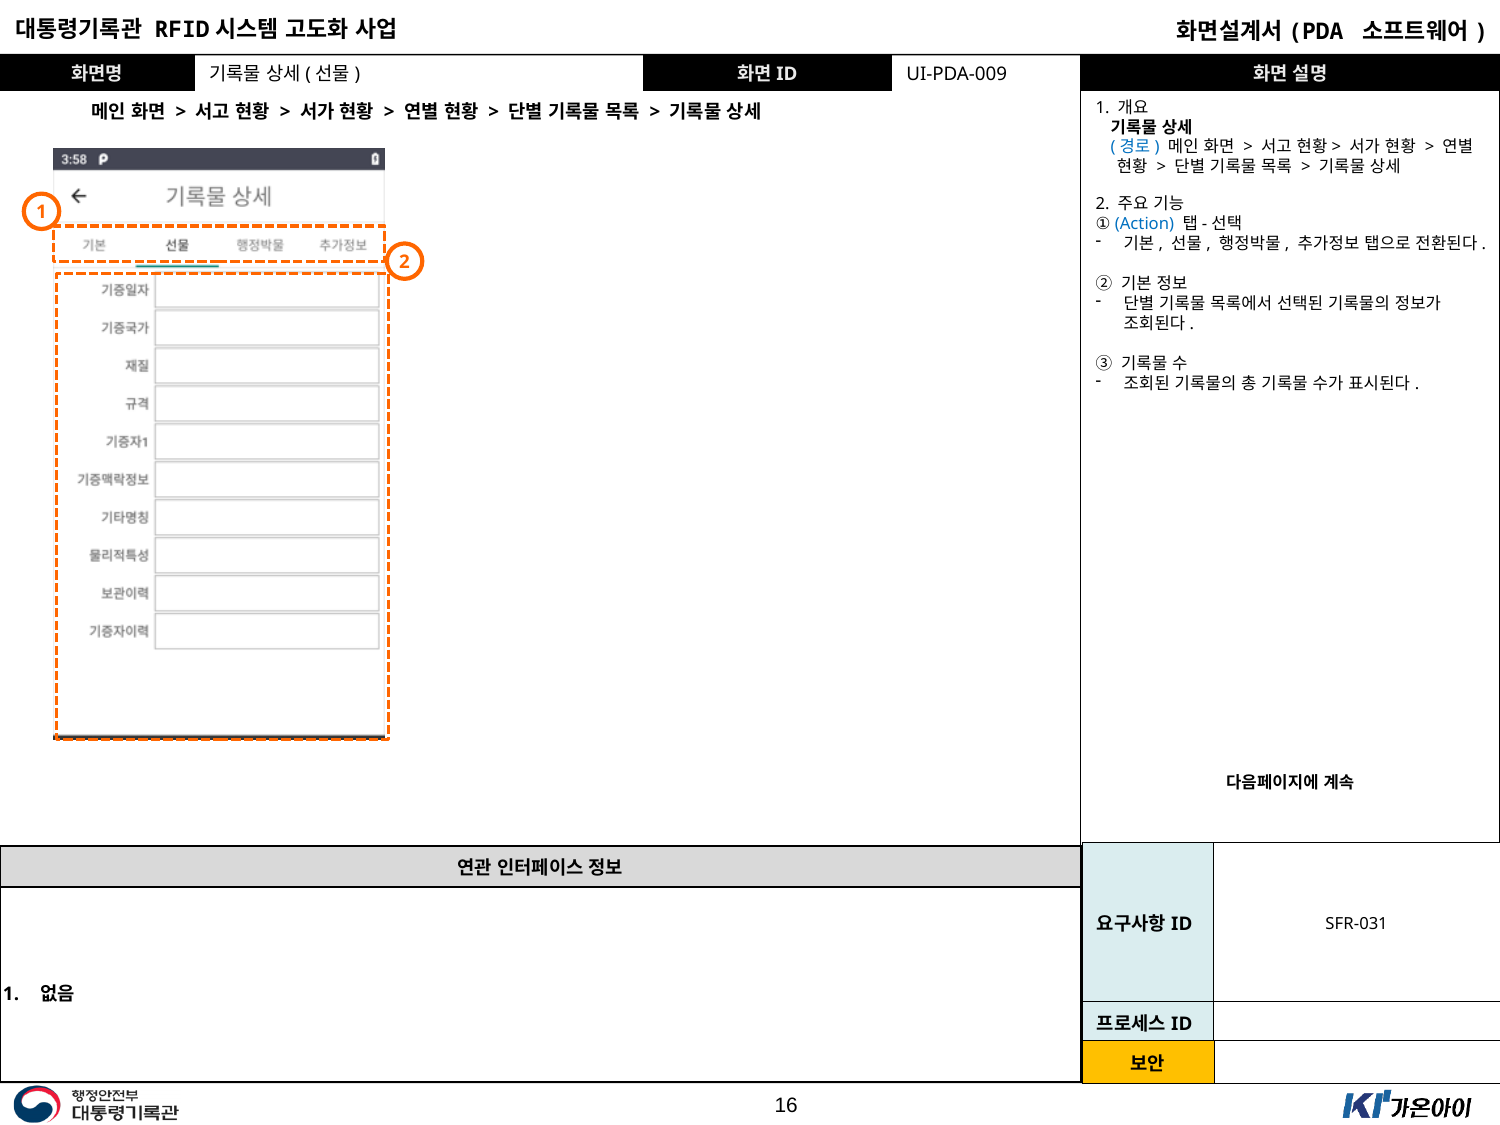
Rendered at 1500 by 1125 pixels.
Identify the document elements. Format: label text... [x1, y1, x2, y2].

table_cell 프로세스ID [1083, 1002, 1213, 1040]
table_header [1215, 1041, 1500, 1083]
text_box 1. 개요 기록물 상세 (경로) 메인 화면 > 서고 현황> 서가 현황 > 연별 현황 > 단별 기록물 목록 > 기록물 상세 2. 주요 기능 ① (Action) 탭-선택 기본, 선물, 행정박물, 추가정보 탭으로 전환된다. ② 기본 정보 단별 기록물 목록에서 선택된 기록물의 정보가 조회된다. ③ 기록물 수 조회된 기록물의 총 기록물 수가 표시된다. 다음페이지에 계속 [1080, 89, 1500, 845]
table_cell [1214, 1002, 1500, 1040]
table_header 연관 인터페이스 정보 [1, 847, 1080, 886]
picture [1342, 1088, 1473, 1118]
text_box 메인 화면 > 서고 현황 > 서가 현황 > 연별 현황 > 단별 기록물 목록 > 기록물 상세 [76, 93, 987, 130]
table_cell 없음 [1, 888, 1080, 1081]
text_box 1 [23, 193, 47, 230]
text_box 2 [390, 243, 423, 279]
picture [52, 148, 386, 740]
table_header 요구사항ID [1083, 843, 1213, 1001]
text_box 기록물 상세(선물) [194, 54, 644, 91]
text_box UI-PDA-009 [891, 54, 1081, 91]
table_header 보안 [1083, 1041, 1214, 1083]
picture [13, 1085, 181, 1123]
table_header SFR-031 [1214, 843, 1500, 1001]
